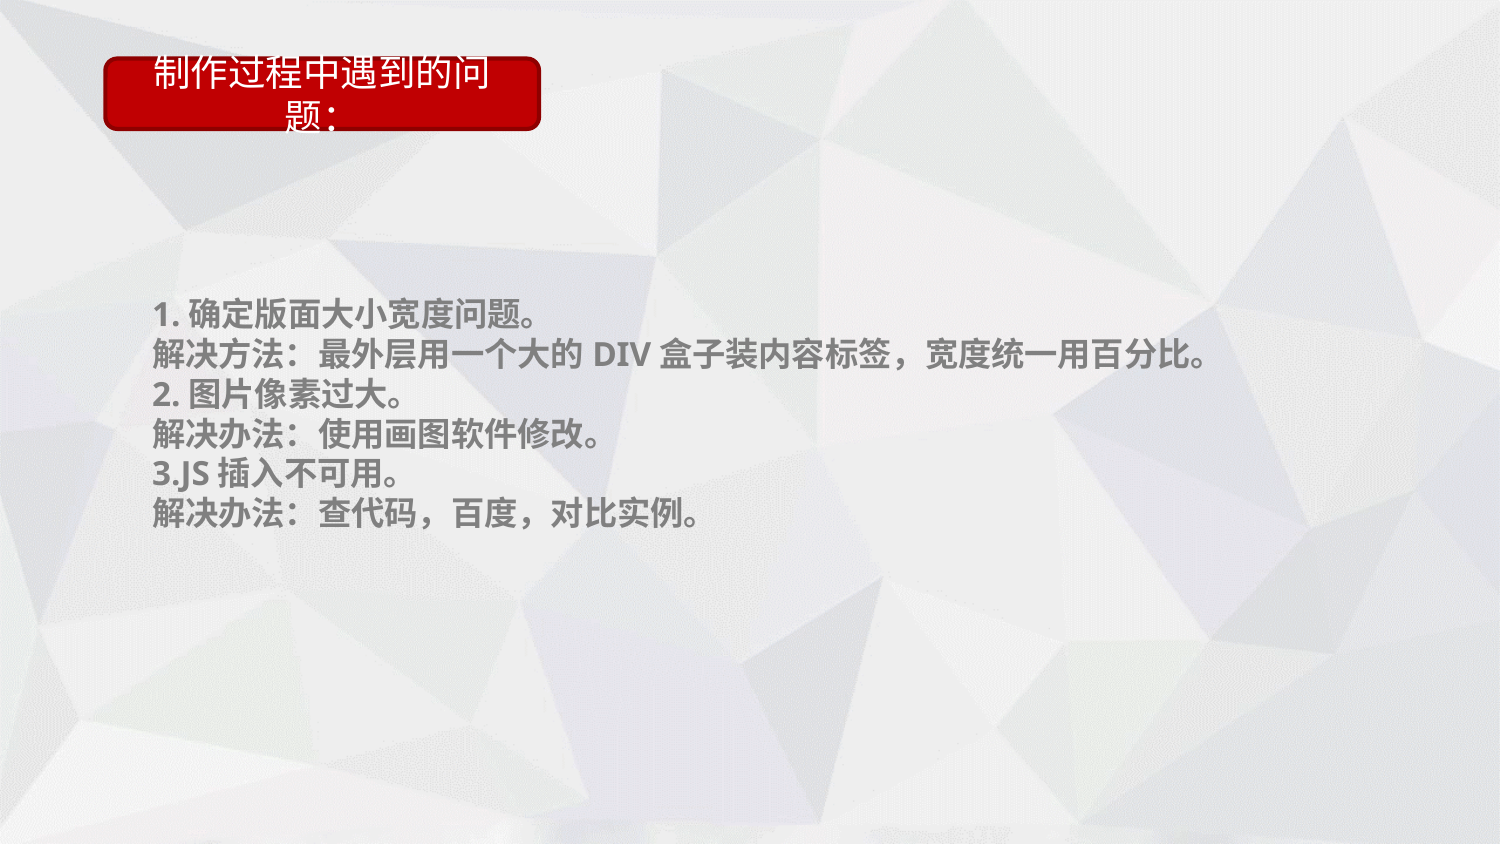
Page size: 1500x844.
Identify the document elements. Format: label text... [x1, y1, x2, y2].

text_box 制作过程中遇到的问题： [103, 56, 542, 132]
picture [0, 0, 1500, 844]
text_box 1.确定版面大小宽度问题。 解决方法：最外层用一个大的DIV盒子装内容标签，宽度统一用百分比。 2.图片像素过大。 解决办法：使用画图软件修改。 3.JS插入不可用。 解决办法：查代码，百度，对比实例。 [152, 292, 1225, 573]
